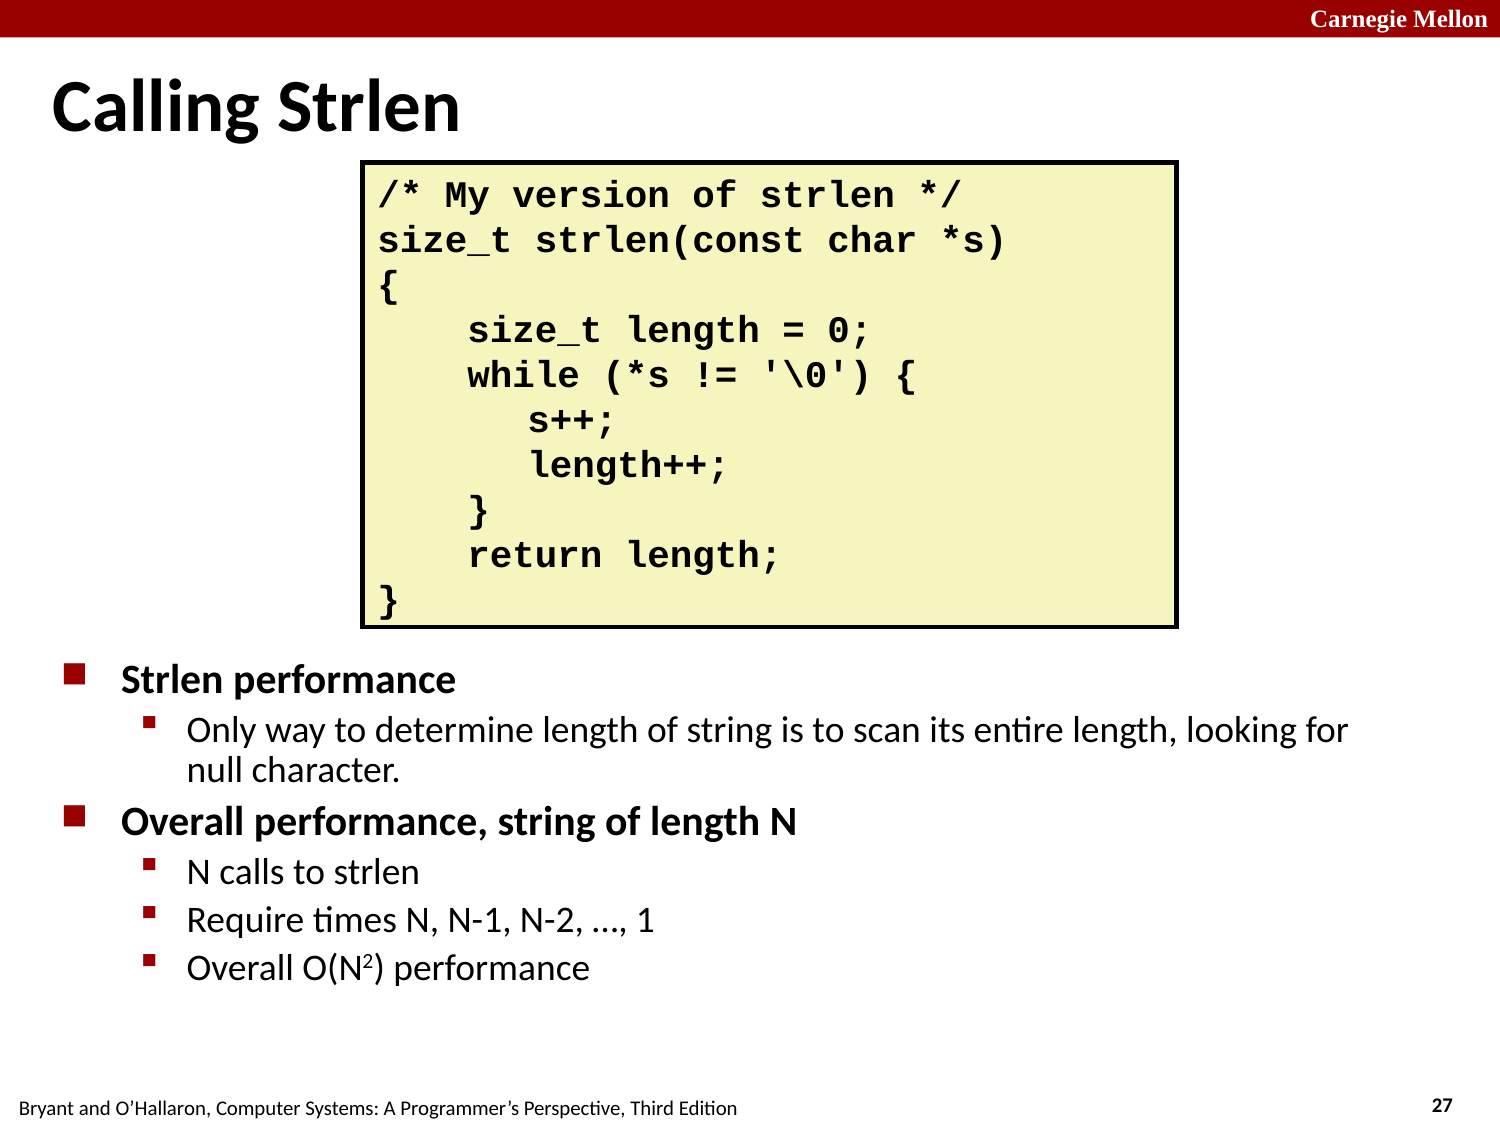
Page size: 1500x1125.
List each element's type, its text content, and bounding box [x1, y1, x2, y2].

title Calling Strlen [37, 54, 1192, 150]
list Strlen performance Only way to determine length of string is to scan its entire length, looking for null character. Overall performance, string of length N N calls to strlen Require times N, N-1, N-2, …, 1 Overall O(N2) performance [49, 649, 1409, 970]
text_box /* My version of strlen */ size_t strlen(const char *s) { size_t length = 0; while (*s != '\0') { s++; length++; } return length; } [362, 162, 1177, 628]
